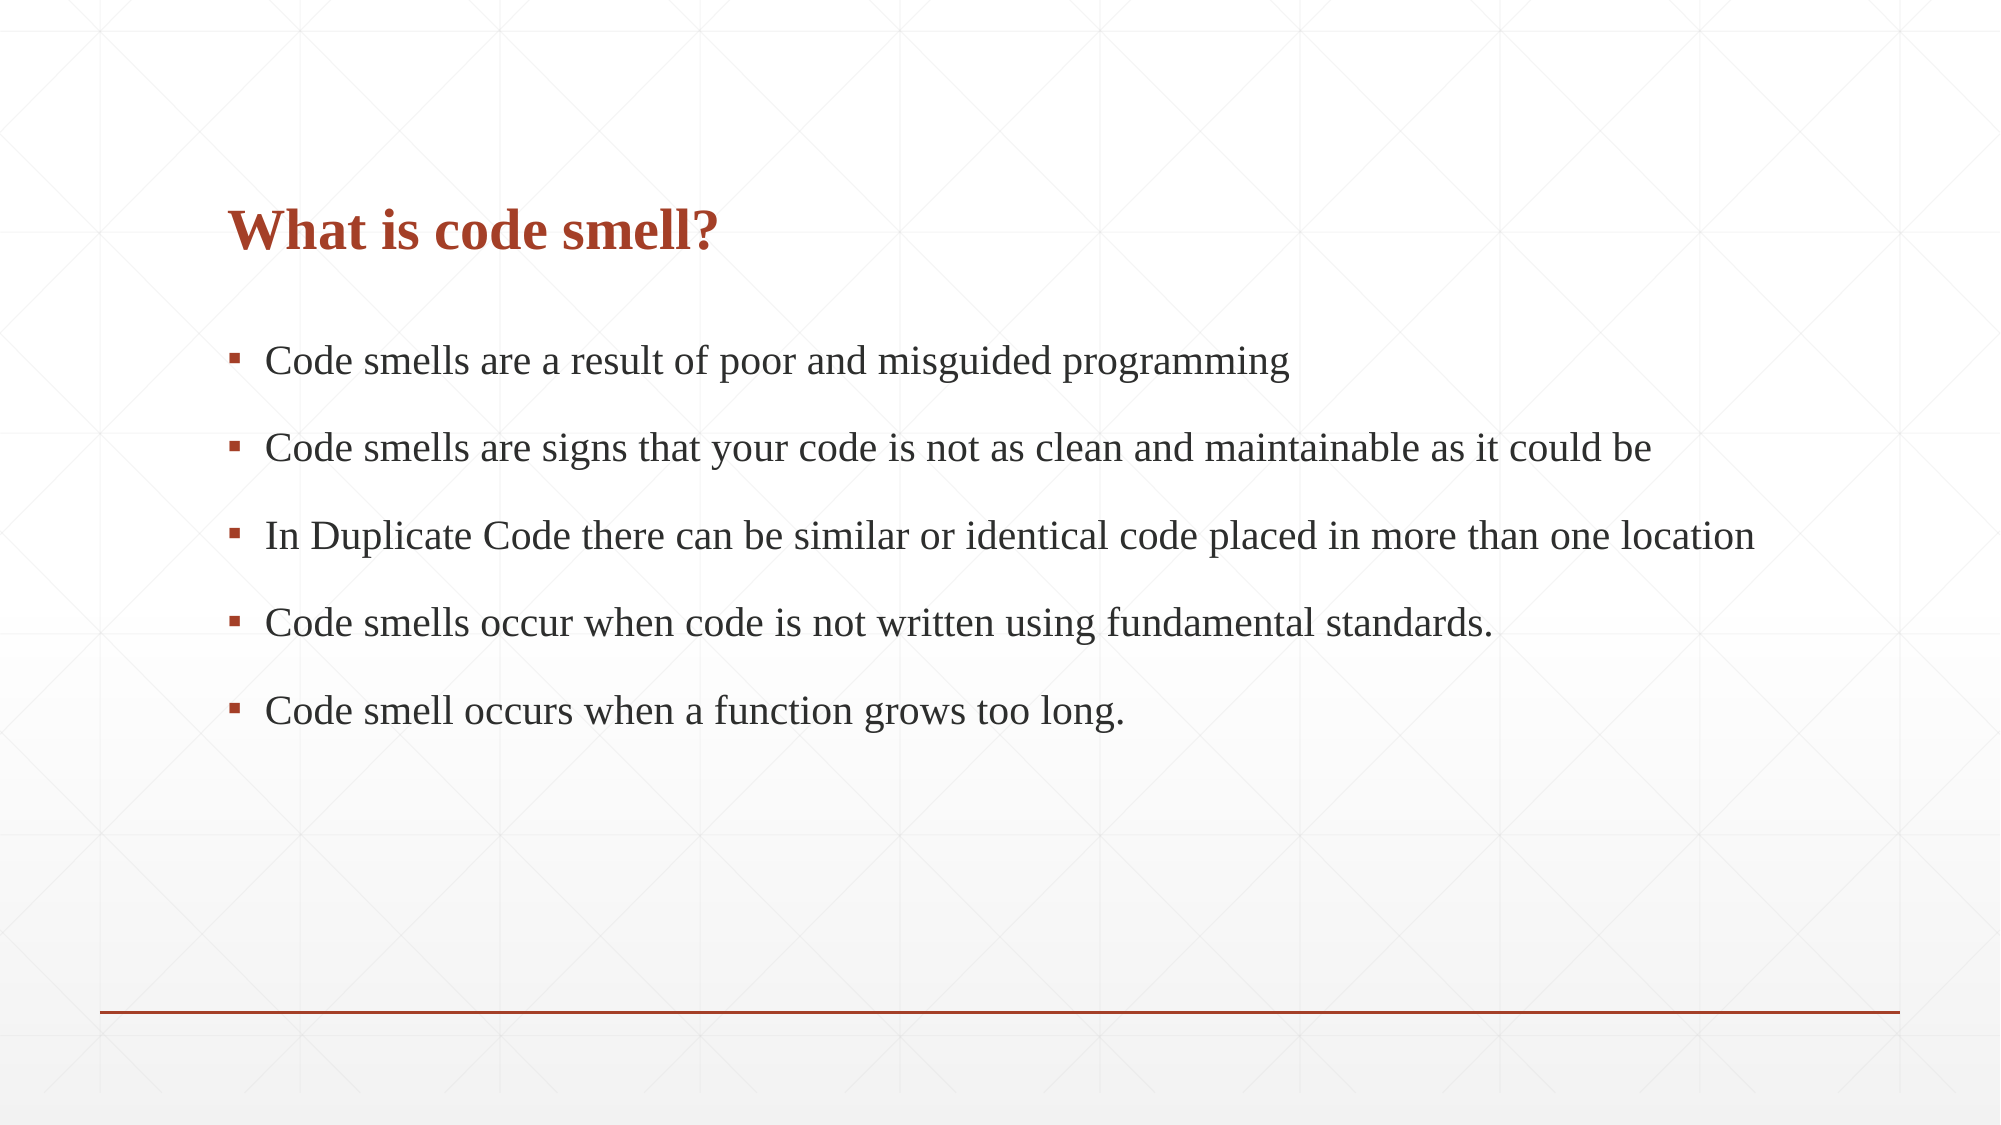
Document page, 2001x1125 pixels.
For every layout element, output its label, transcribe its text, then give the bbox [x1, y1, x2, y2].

list Code smells are a result of poor and misguided programming Code smells are signs that your code is not as clean and maintainable as it could be In Duplicate Code there can be similar or identical code placed in more than one location Code smells occur when code is not written using fundamental standards. Code smell occurs when a function grows too long. [212, 324, 1788, 950]
title What is code smell? [212, 82, 1788, 271]
